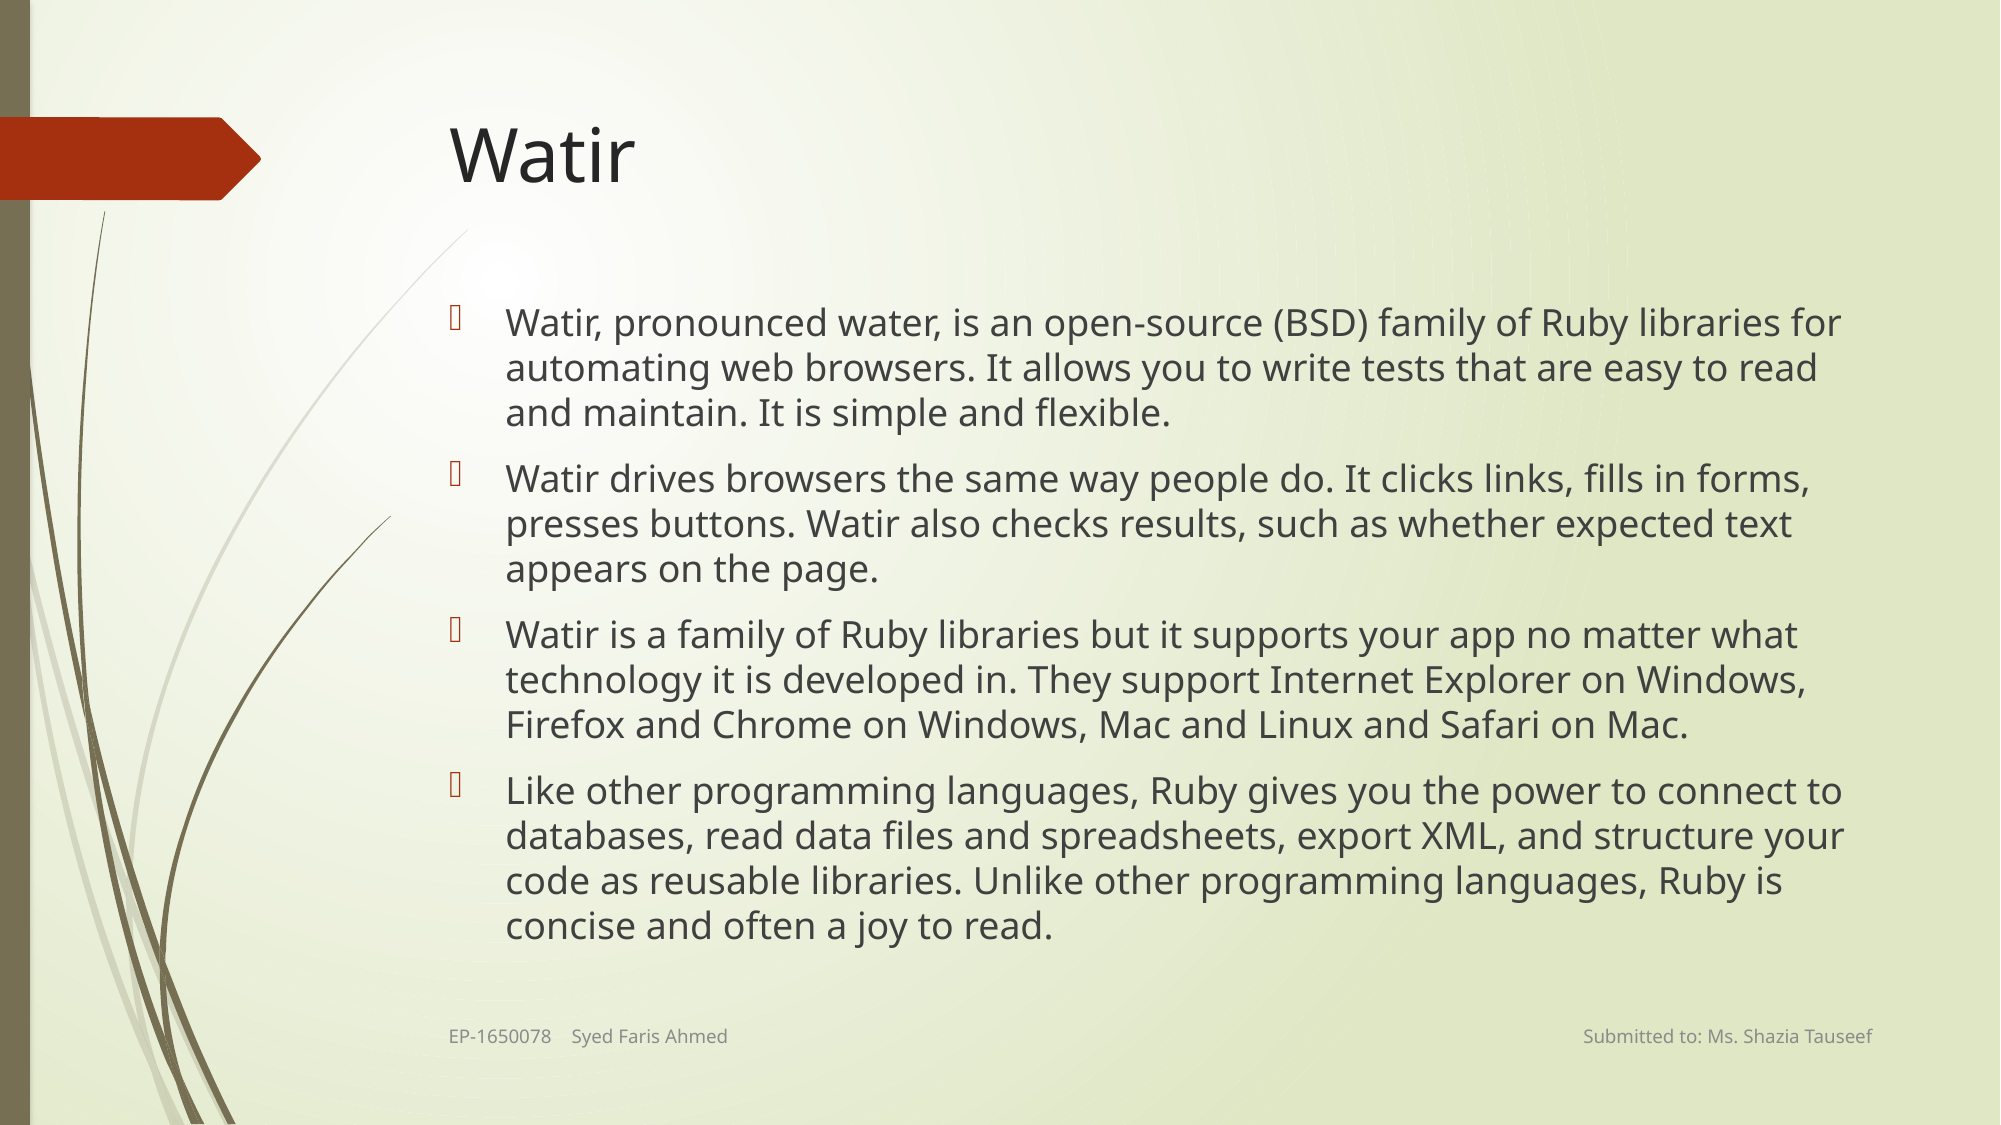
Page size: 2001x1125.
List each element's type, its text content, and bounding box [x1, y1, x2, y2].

footer EP-1650078 Syed Faris Ahmed Submitted to: Ms. Shazia Tauseef [424, 1006, 1888, 1067]
title Watir [434, 100, 1897, 210]
list Watir, pronounced water, is an open-source (BSD) family of Ruby libraries for automating web browsers. It allows you to write tests that are easy to read and maintain. It is simple and flexible. Watir drives browsers the same way people do. It clicks links, fills in forms, presses buttons. Watir also checks results, such as whether expected text appears on the page. Watir is a family of Ruby libraries but it supports your app no matter what technology it is developed in. They support Internet Explorer on Windows, Firefox and Chrome on Windows, Mac and Linux and Safari on Mac. Like other programming languages, Ruby gives you the power to connect to databases, read data files and spreadsheets, export XML, and structure your code as reusable libraries. Unlike other programming languages, Ruby is concise and often a joy to read. [434, 291, 1897, 985]
